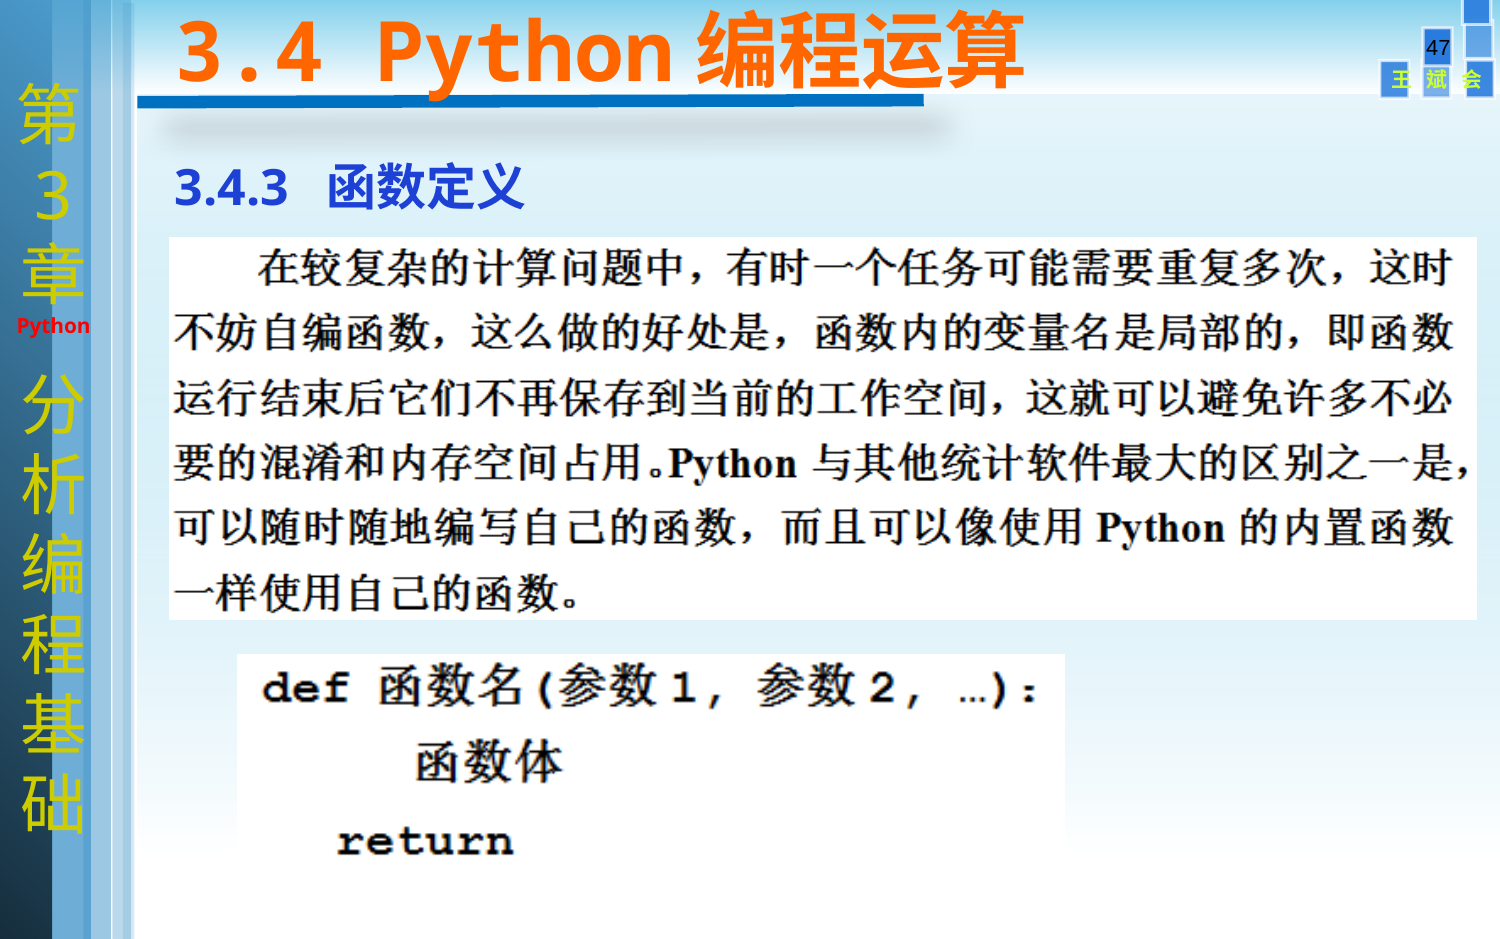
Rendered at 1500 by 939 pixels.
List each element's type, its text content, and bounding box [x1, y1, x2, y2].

picture [237, 654, 1065, 870]
text_box 3.4.3 函数定义 [159, 147, 901, 223]
text_box 第3 章 Python 分析编程基础 [1, 65, 107, 851]
picture [169, 236, 1477, 620]
title 3.4 Python编程运算 [159, 14, 1050, 81]
